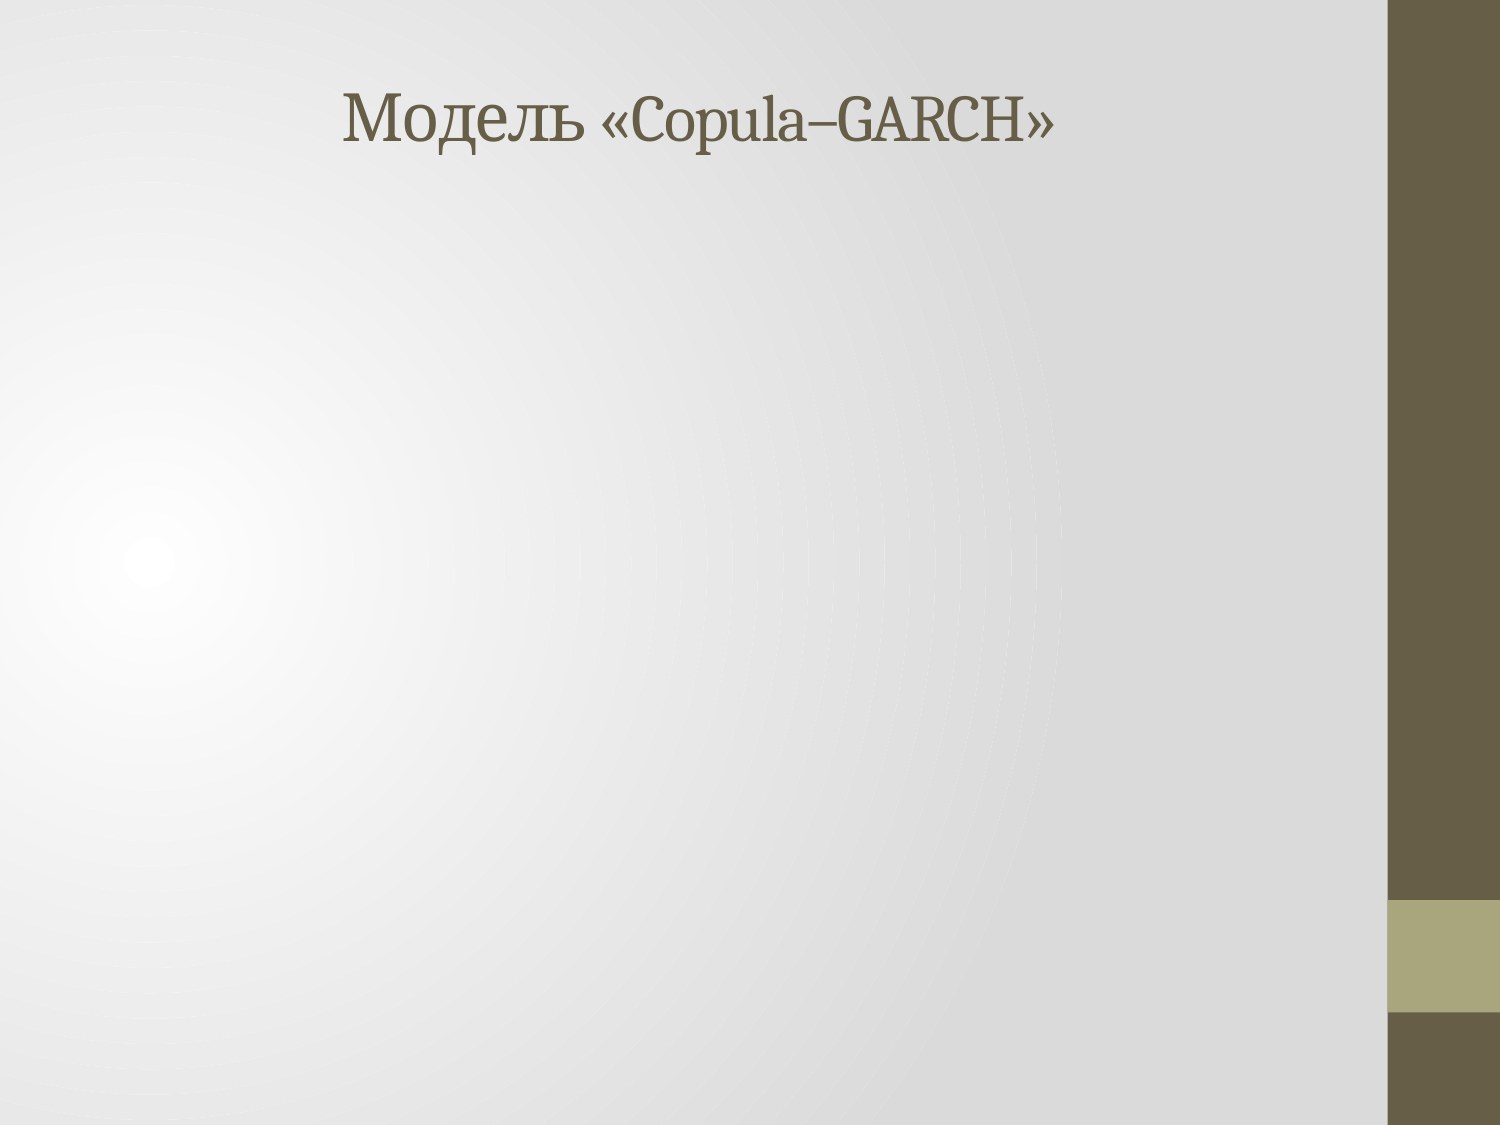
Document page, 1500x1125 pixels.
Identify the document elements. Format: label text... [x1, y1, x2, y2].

title Модель «Copula–GARCH» [75, 45, 1325, 185]
